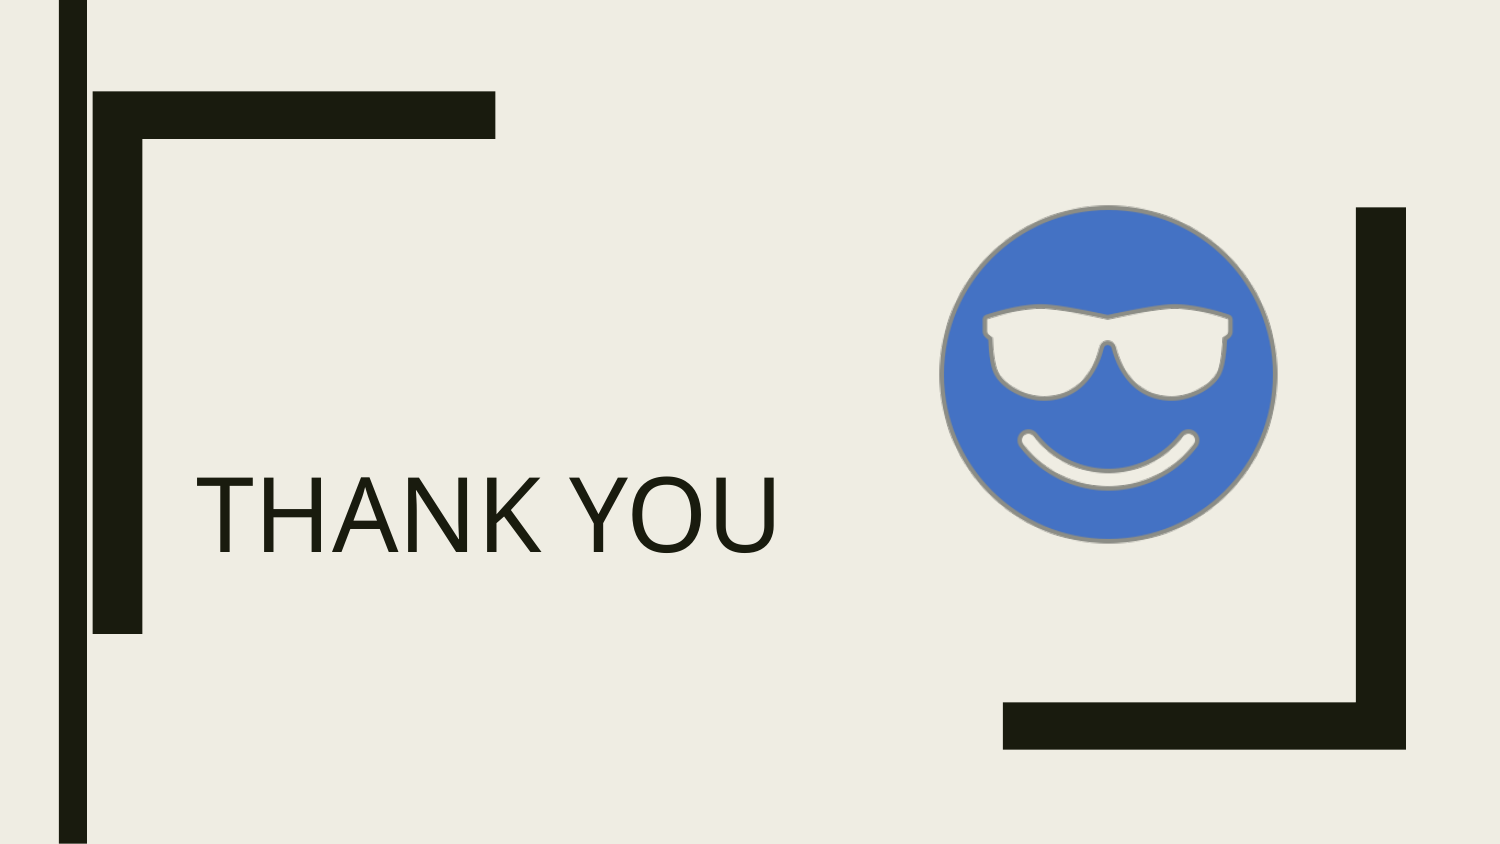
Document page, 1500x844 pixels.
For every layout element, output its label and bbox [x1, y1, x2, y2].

text_box [92, 91, 1406, 750]
picture [898, 164, 1319, 585]
